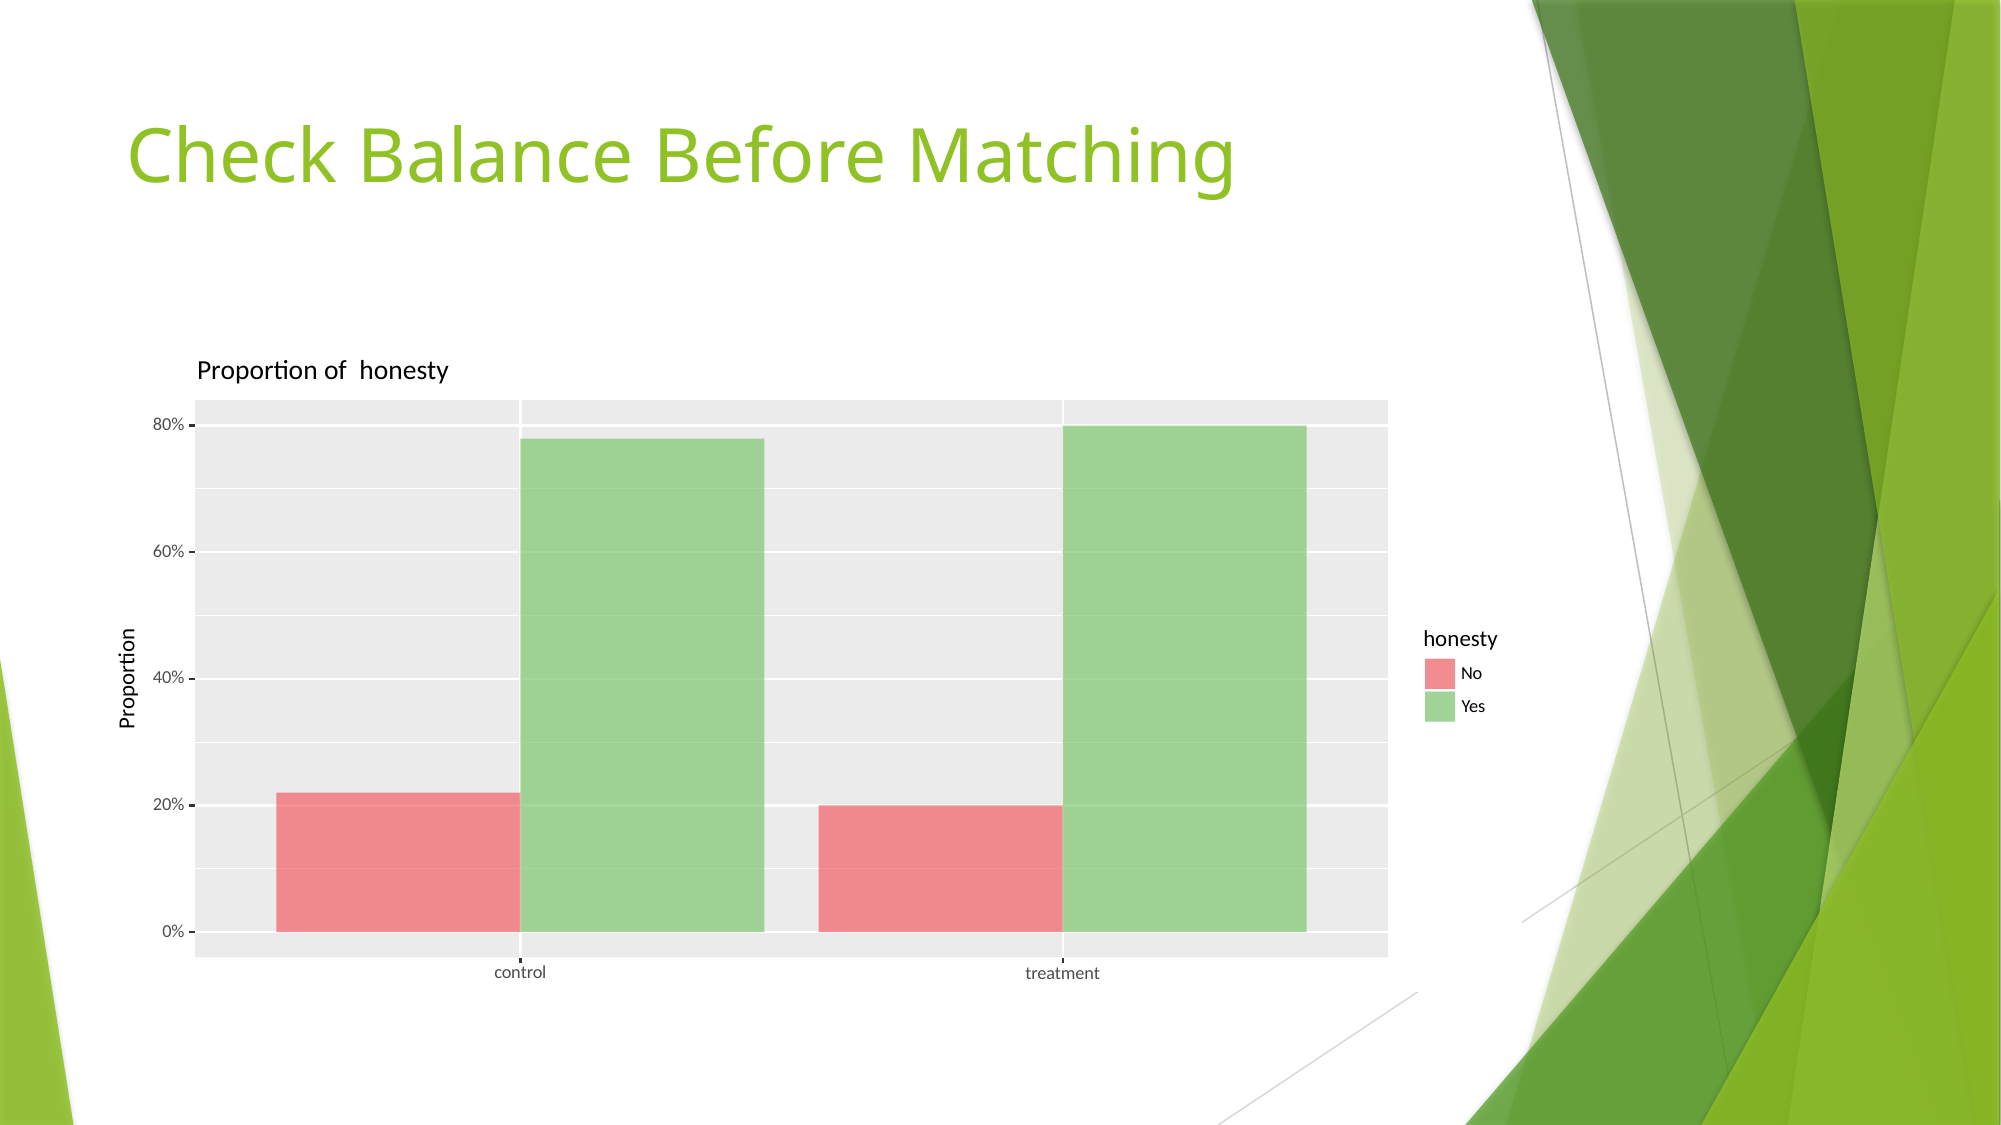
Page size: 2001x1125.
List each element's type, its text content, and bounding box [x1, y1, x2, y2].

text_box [110, 353, 1522, 992]
title Check Balance Before Matching [111, 99, 1522, 317]
